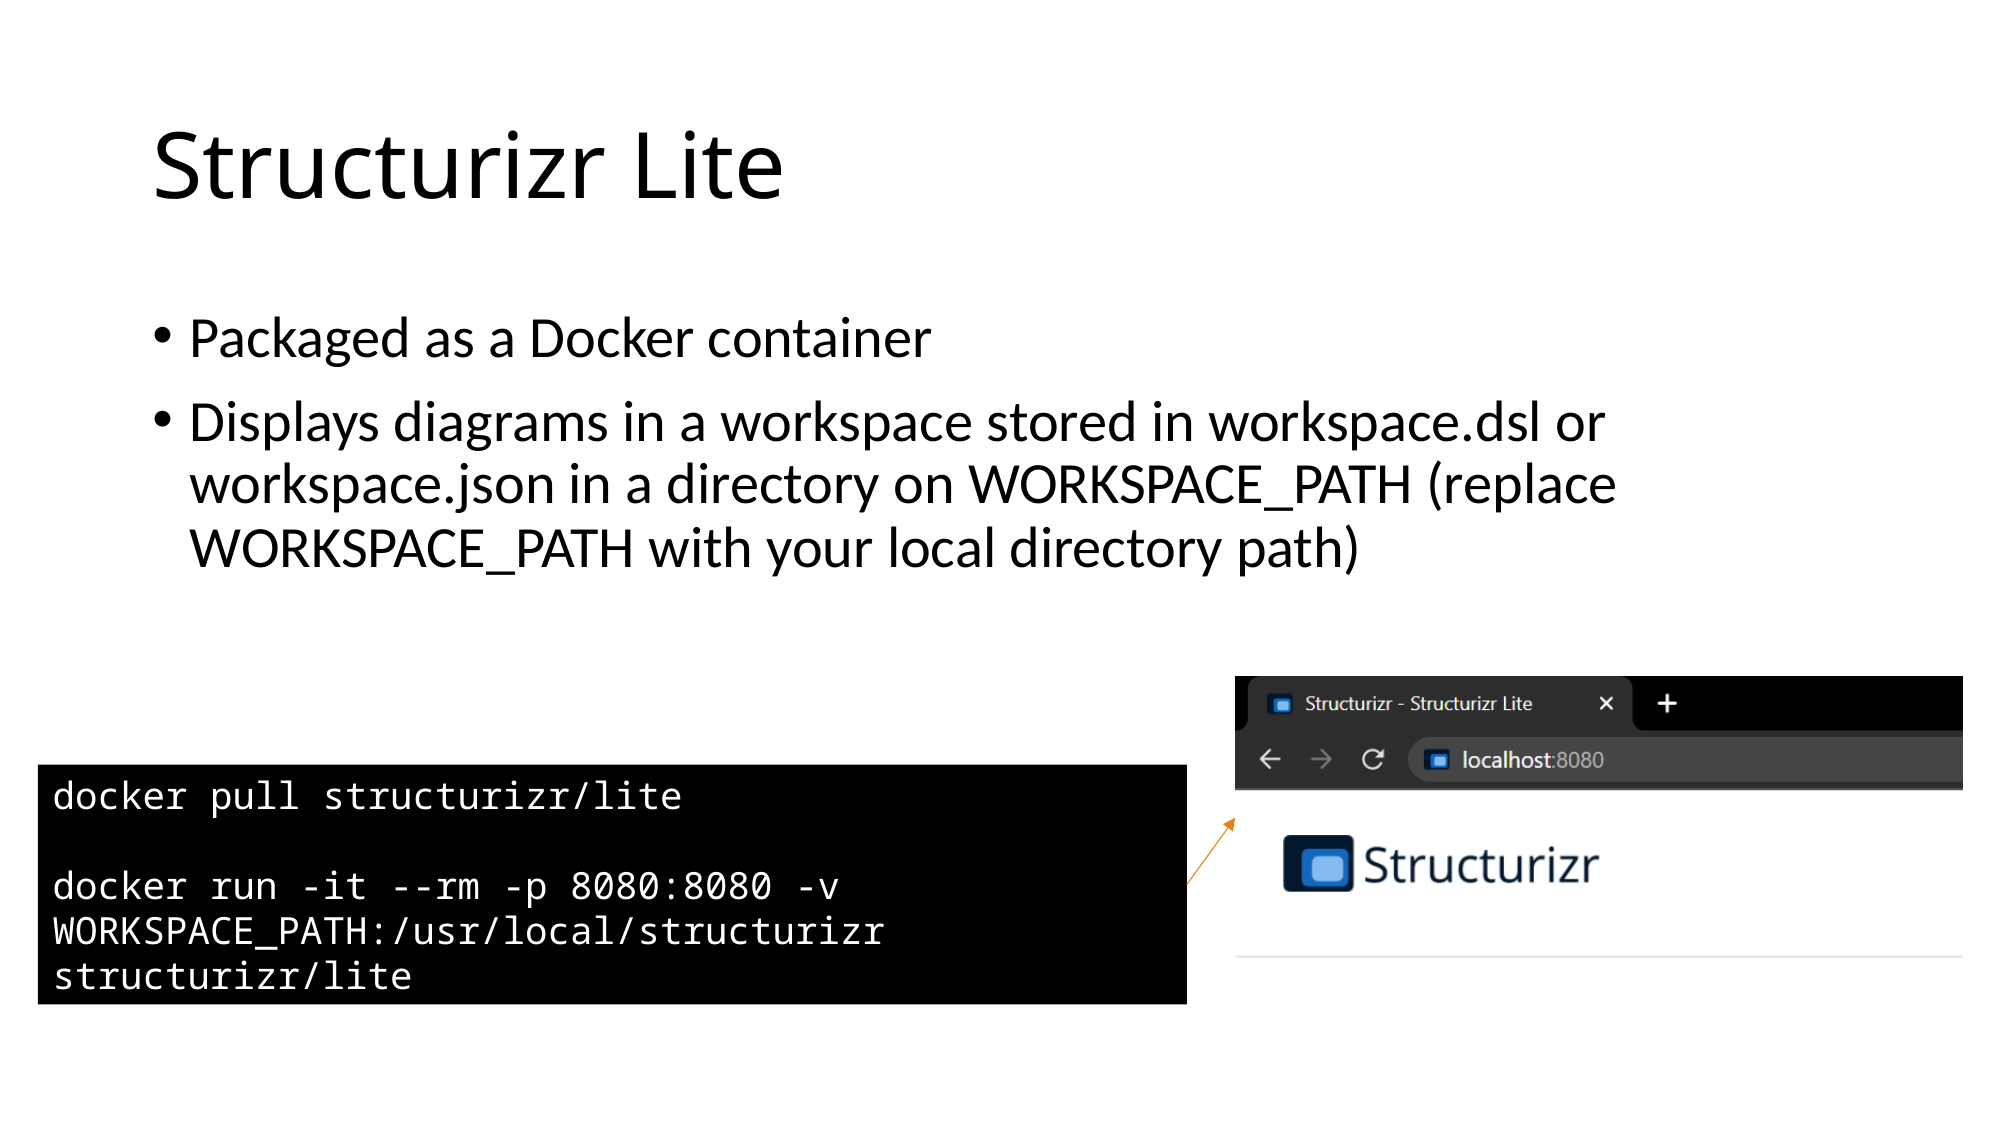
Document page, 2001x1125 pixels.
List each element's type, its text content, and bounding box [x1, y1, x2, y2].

list Packaged as a Docker container Displays diagrams in a workspace stored in workspace.dsl or workspace.json in a directory on WORKSPACE_PATH (replace WORKSPACE_PATH with your local directory path) [137, 299, 1863, 596]
title Structurizr Lite [137, 59, 1863, 278]
picture [1235, 676, 1963, 959]
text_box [1186, 817, 1236, 864]
text_box docker pull structurizr/lite docker run -it --rm -p 8080:8080 -v WORKSPACE_PATH:/usr/local/structurizr structurizr/lite [37, 764, 1187, 1005]
